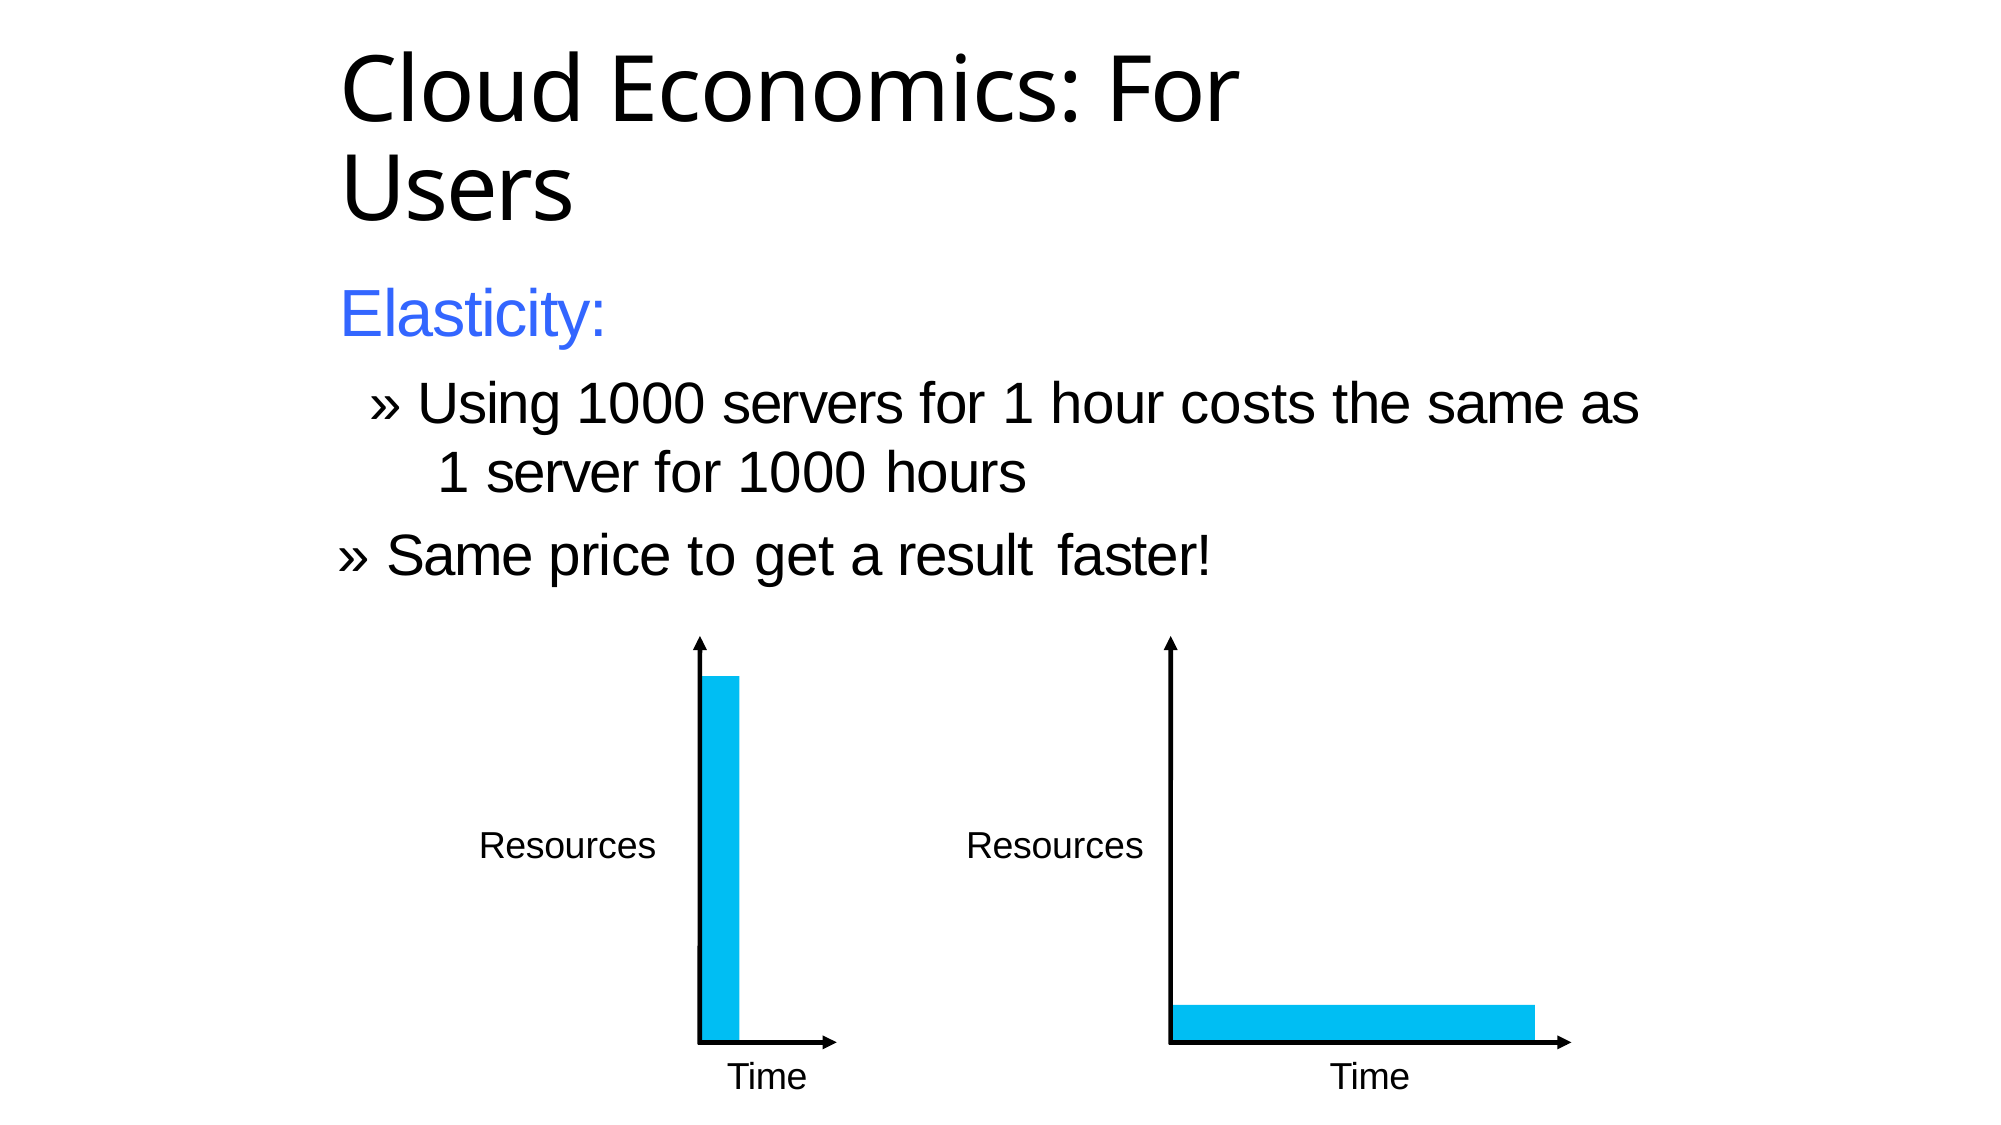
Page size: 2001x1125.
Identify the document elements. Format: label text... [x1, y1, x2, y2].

text_box [692, 635, 707, 651]
text_box Time [1327, 1050, 1414, 1098]
text_box [1171, 1004, 1535, 1042]
text_box [822, 1035, 837, 1050]
text_box Resources [963, 819, 1146, 867]
text_box [1163, 635, 1178, 651]
text_box Resources [476, 819, 659, 867]
text_box Elasticity: » Using 1000 servers for 1 hour costs the same as 1 server for 1000 hours » Same price to get a result faster! [337, 252, 1645, 588]
text_box [701, 676, 740, 1041]
text_box Time [724, 1050, 811, 1098]
text_box [1557, 1035, 1572, 1050]
title Cloud Economics: For Users [337, 40, 1473, 240]
